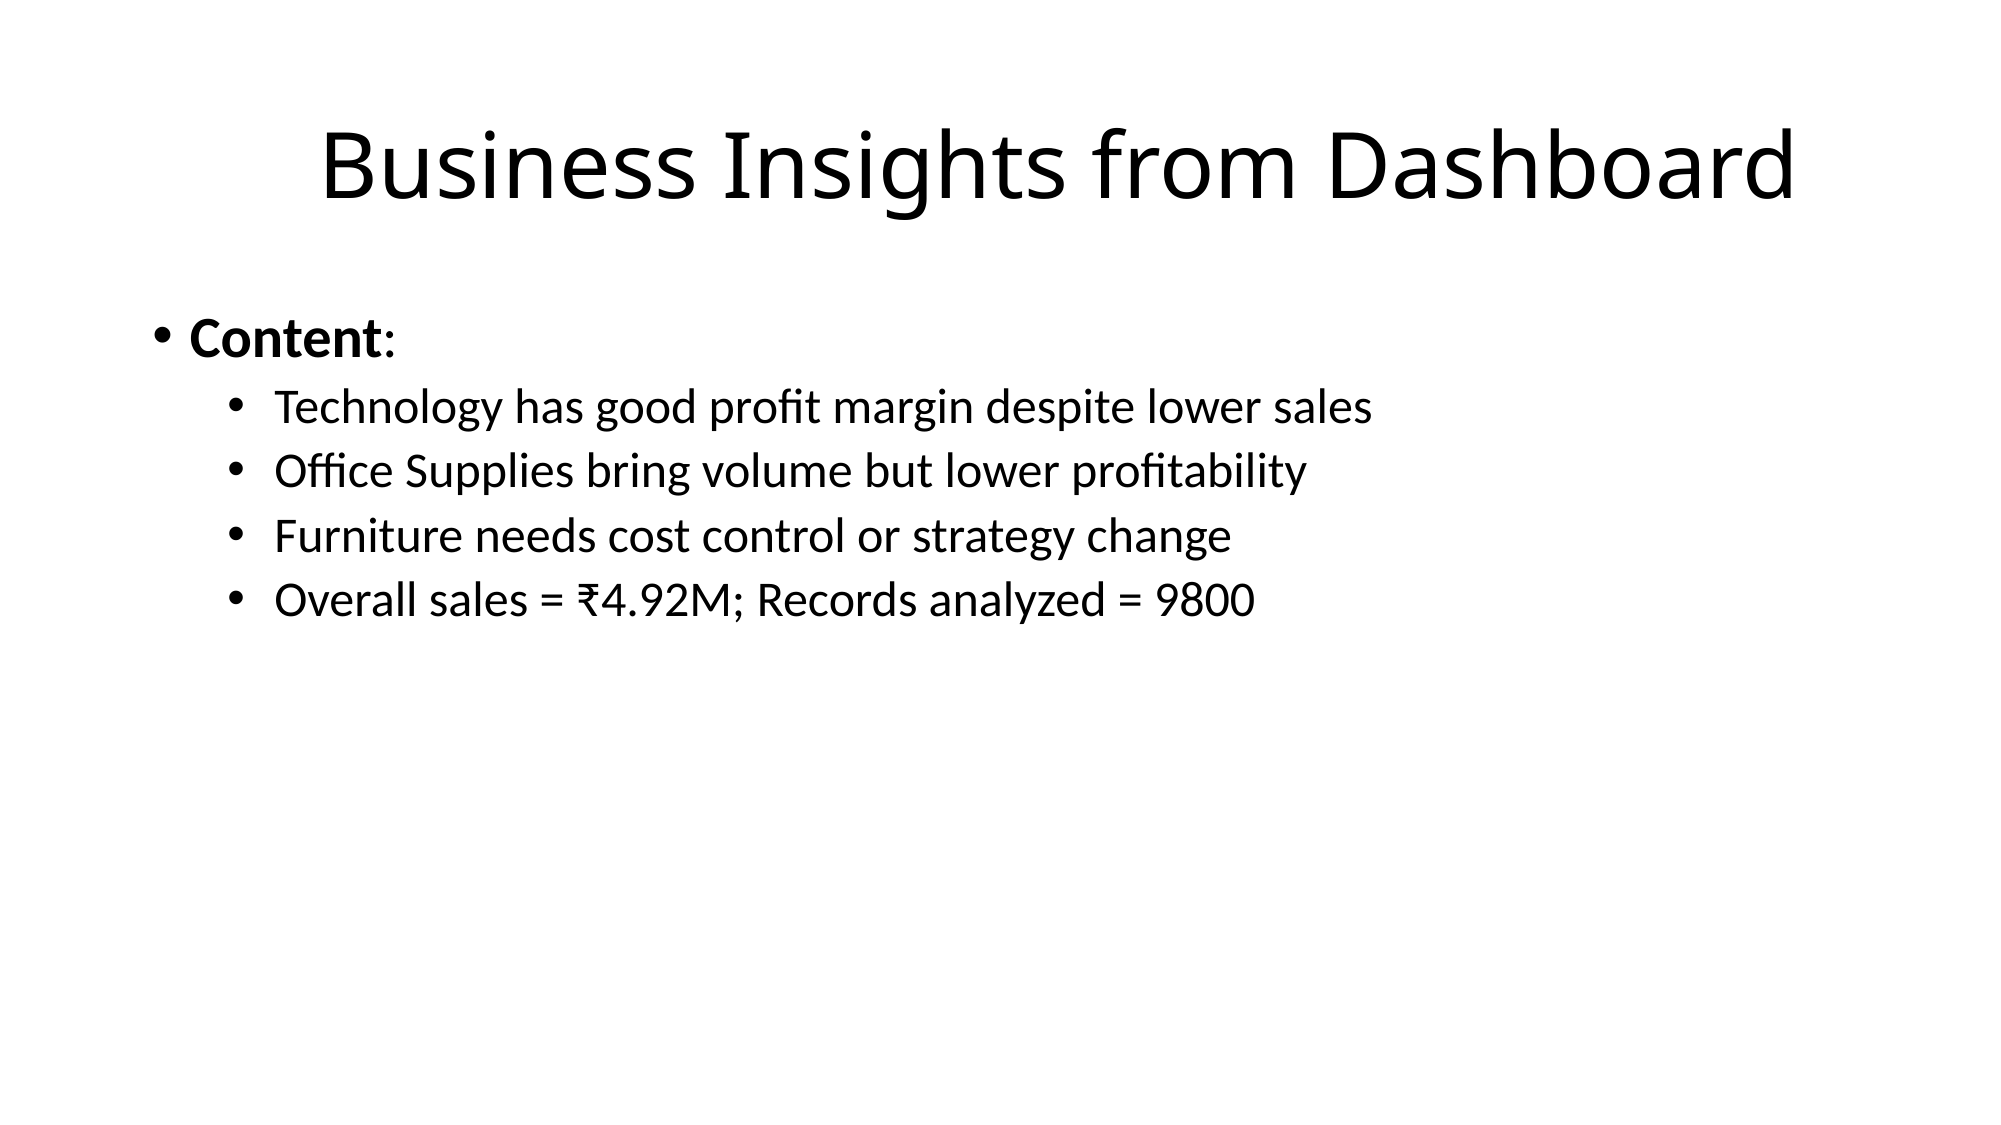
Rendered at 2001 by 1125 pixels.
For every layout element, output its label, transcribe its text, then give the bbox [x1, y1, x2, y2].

list Content: Technology has good profit margin despite lower sales Office Supplies bring volume but lower profitability Furniture needs cost control or strategy change Overall sales = ₹4.92M; Records analyzed = 9800 [137, 299, 1863, 1014]
title Business Insights from Dashboard [137, 59, 1863, 278]
